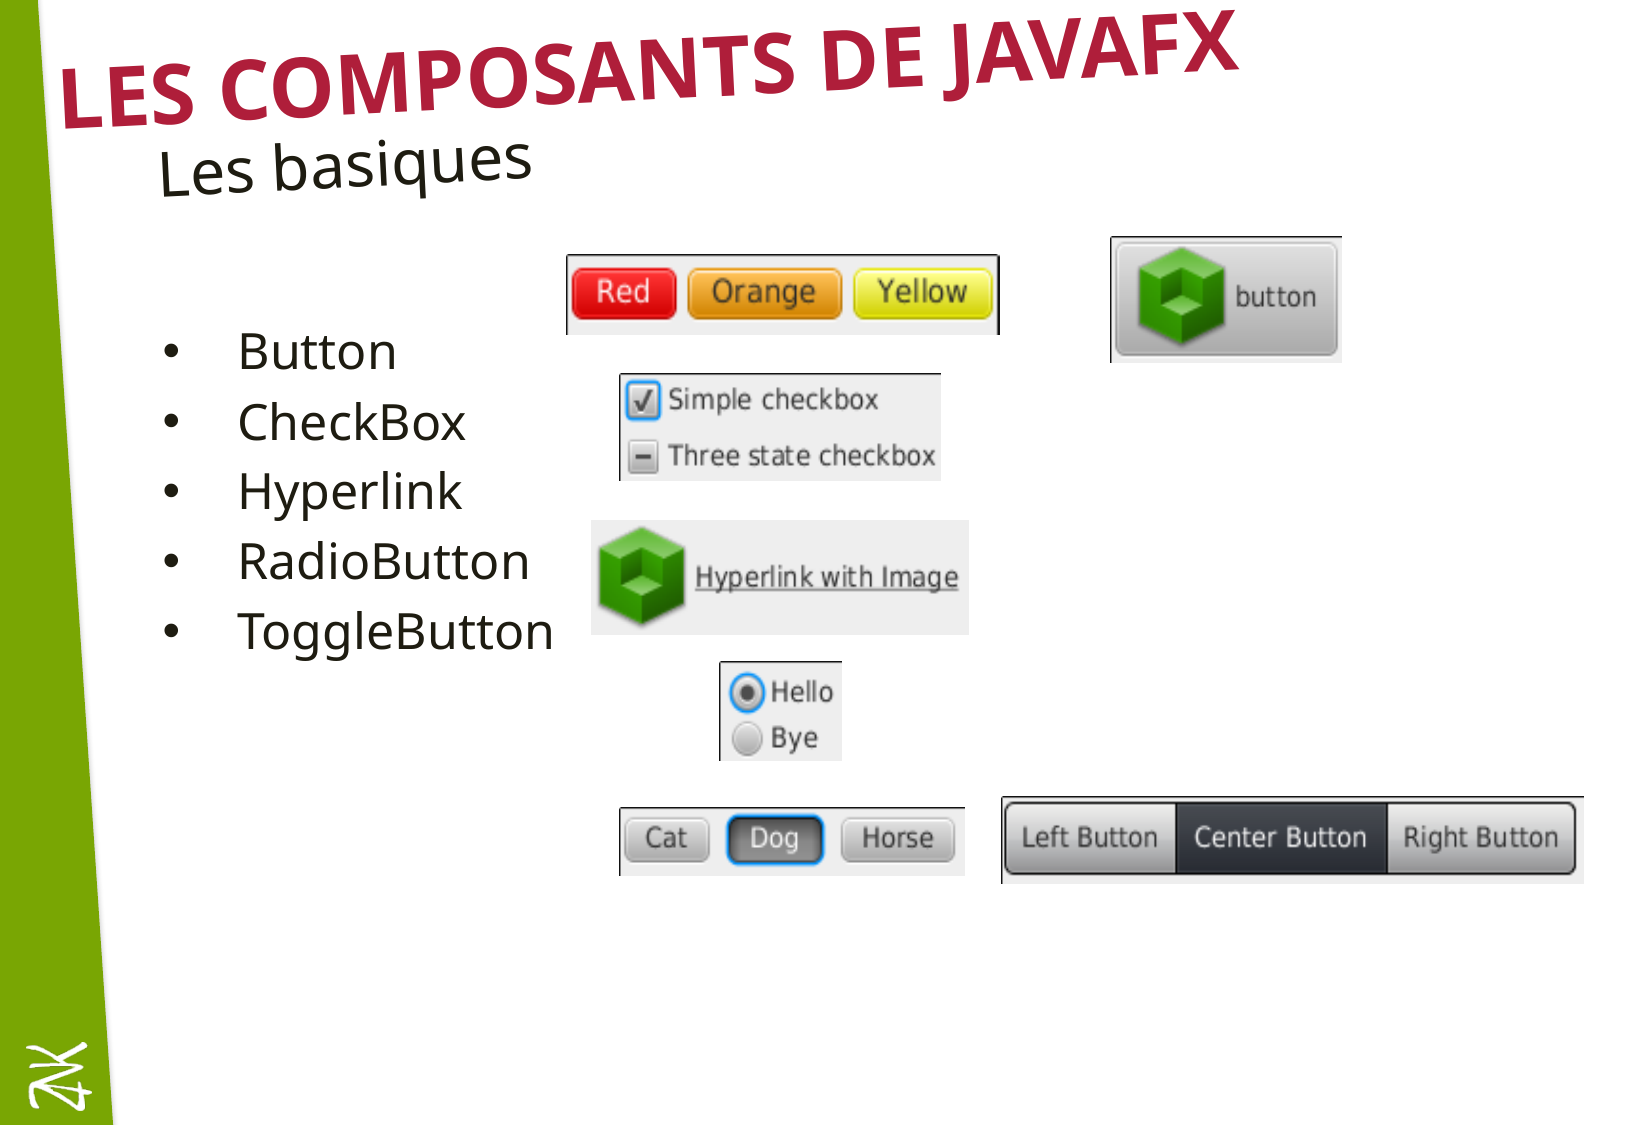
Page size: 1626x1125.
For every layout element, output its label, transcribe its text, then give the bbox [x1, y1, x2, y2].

picture [566, 236, 1590, 886]
list Les basiques [140, 81, 1034, 238]
title Les composants de JavaFX [40, 0, 1262, 160]
picture [26, 1042, 92, 1112]
list Button CheckBox Hyperlink RadioButton ToggleButton [147, 312, 1357, 953]
